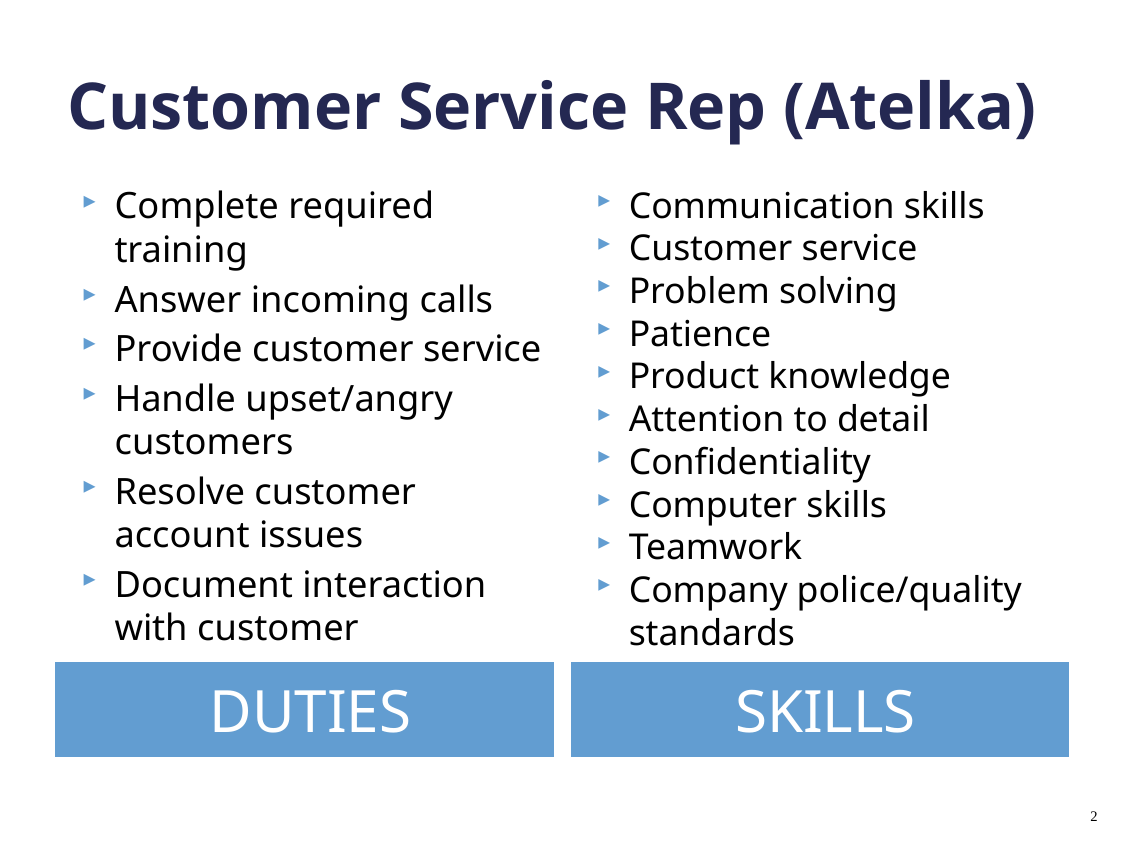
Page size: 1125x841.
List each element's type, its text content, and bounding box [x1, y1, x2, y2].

list DUTIES [55, 662, 554, 757]
list Complete required training Answer incoming calls Provide customer service Handle upset/angry customers Resolve customer account issues Document interaction with customer [56, 176, 554, 660]
title Customer Service Rep (Atelka) [56, 33, 1069, 174]
slide_number 2 [1063, 784, 1109, 830]
list Communication skills Customer service Problem solving Patience Product knowledge Attention to detail Confidentiality Computer skills Teamwork Company police/quality standards [571, 176, 1069, 660]
list SKILLS [571, 662, 1069, 757]
